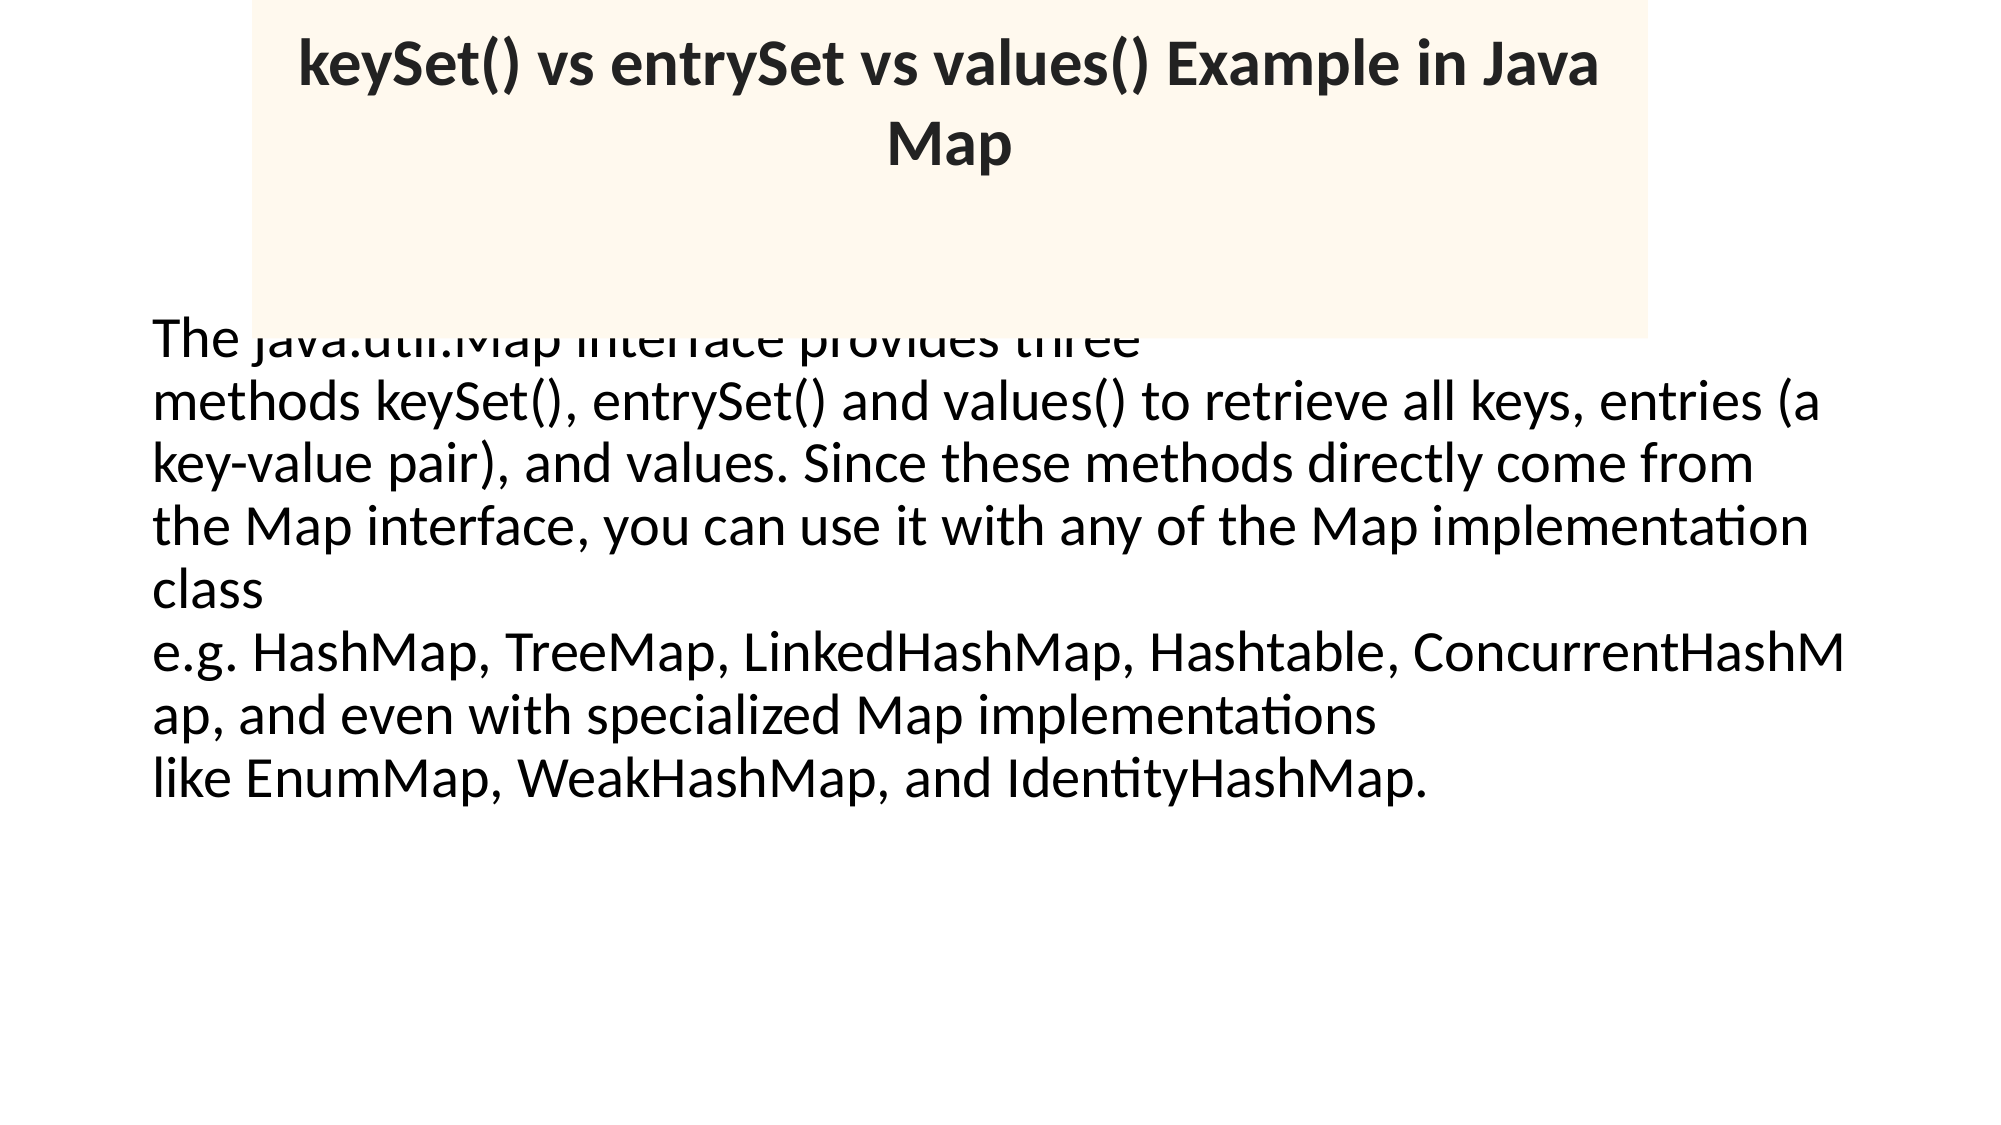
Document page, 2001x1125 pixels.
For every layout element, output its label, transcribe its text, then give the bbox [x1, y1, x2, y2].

title keySet() vs entrySet vs values() Example in Java Map [252, 0, 1648, 339]
list The java.util.Map interface provides three methods keySet(), entrySet() and values() to retrieve all keys, entries (a key-value pair), and values. Since these methods directly come from the Map interface, you can use it with any of the Map implementation class e.g. HashMap, TreeMap, LinkedHashMap, Hashtable, ConcurrentHashMap, and even with specialized Map implementations like EnumMap, WeakHashMap, and IdentityHashMap. [137, 299, 1863, 1014]
